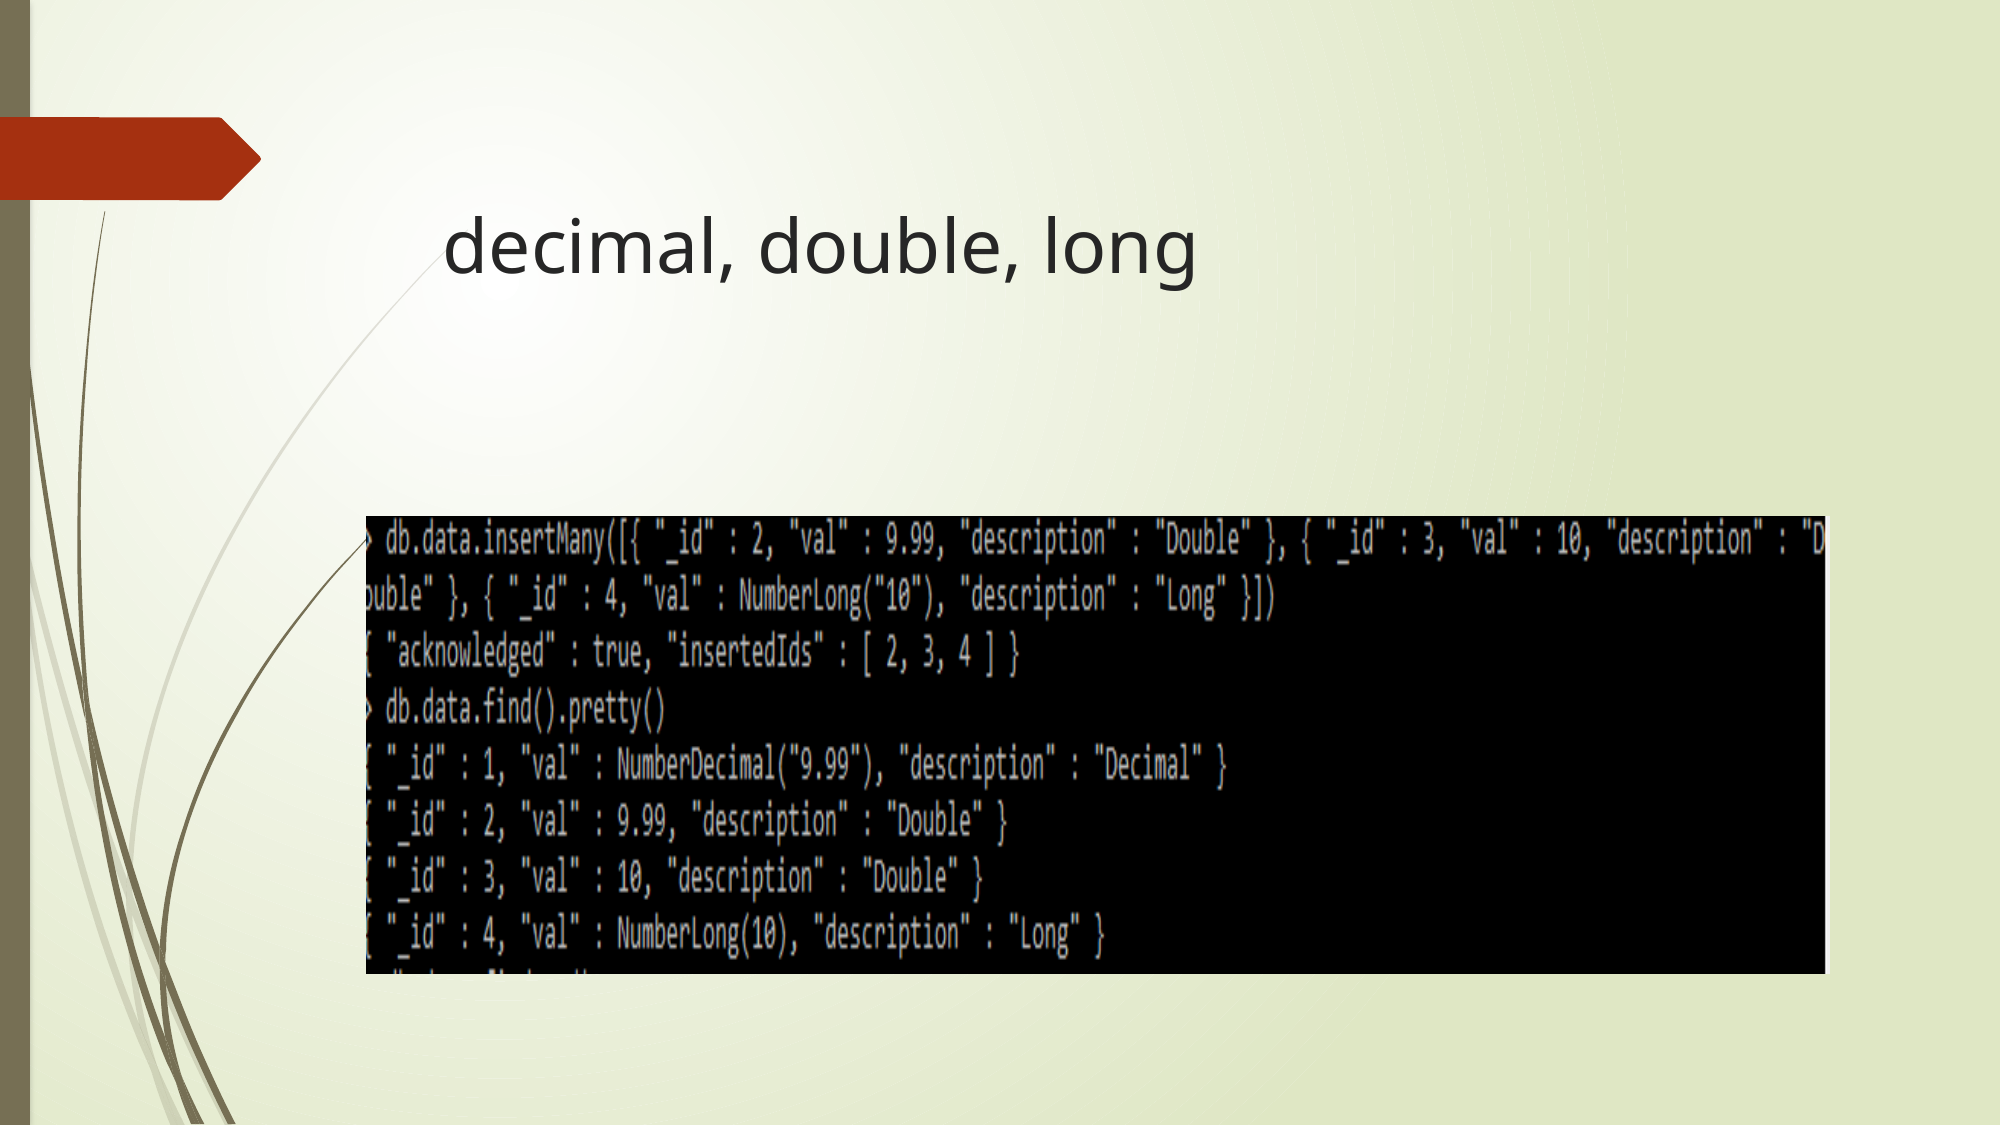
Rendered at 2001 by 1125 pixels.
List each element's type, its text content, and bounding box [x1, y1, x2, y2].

title decimal, double, long [427, 190, 1890, 326]
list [366, 516, 1830, 974]
